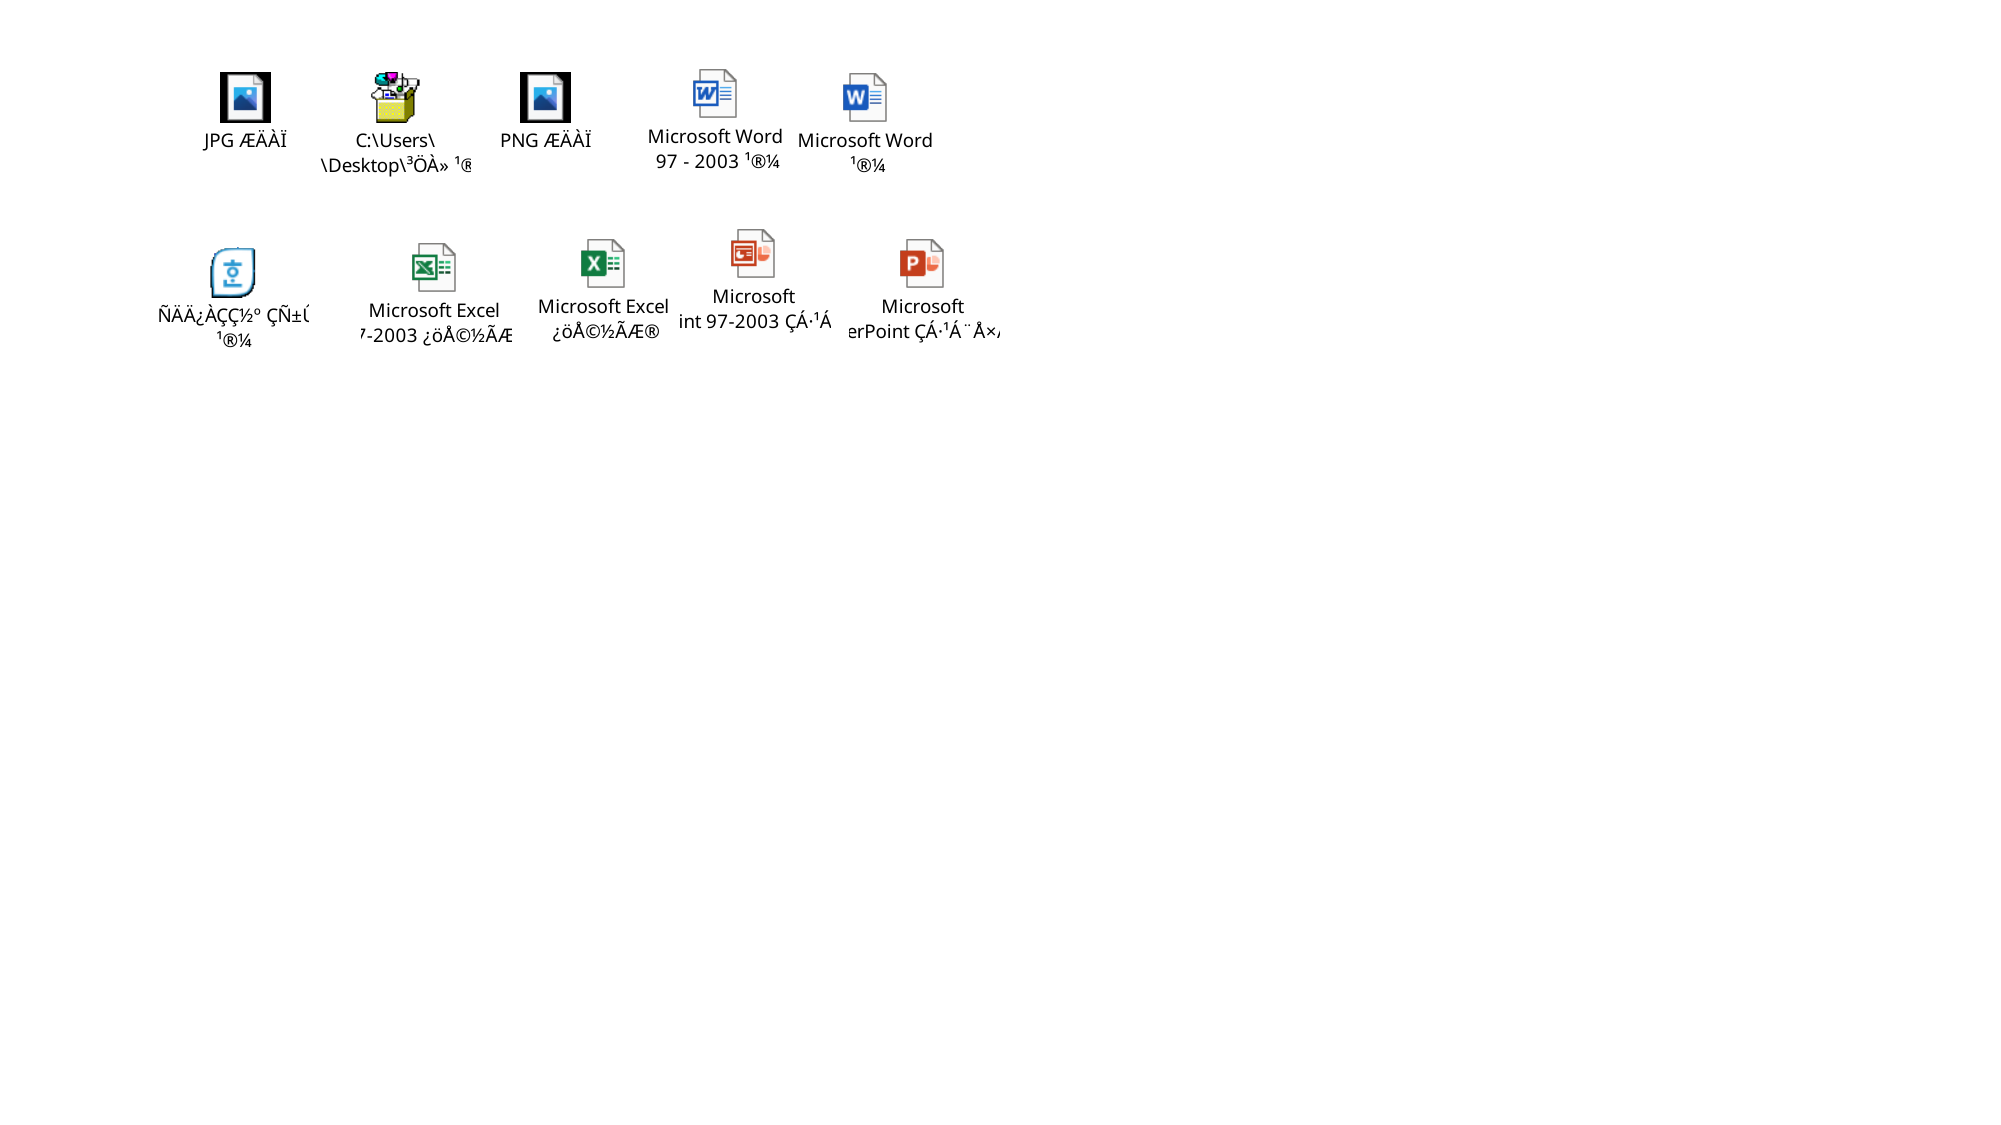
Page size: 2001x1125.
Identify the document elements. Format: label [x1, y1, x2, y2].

text_box [320, 72, 470, 203]
text_box [158, 247, 309, 378]
text_box [680, 228, 831, 359]
text_box [470, 72, 621, 203]
text_box [849, 238, 1000, 369]
text_box [792, 72, 943, 203]
text_box [170, 72, 320, 203]
text_box [361, 242, 512, 373]
text_box [642, 68, 793, 199]
text_box [530, 238, 681, 369]
